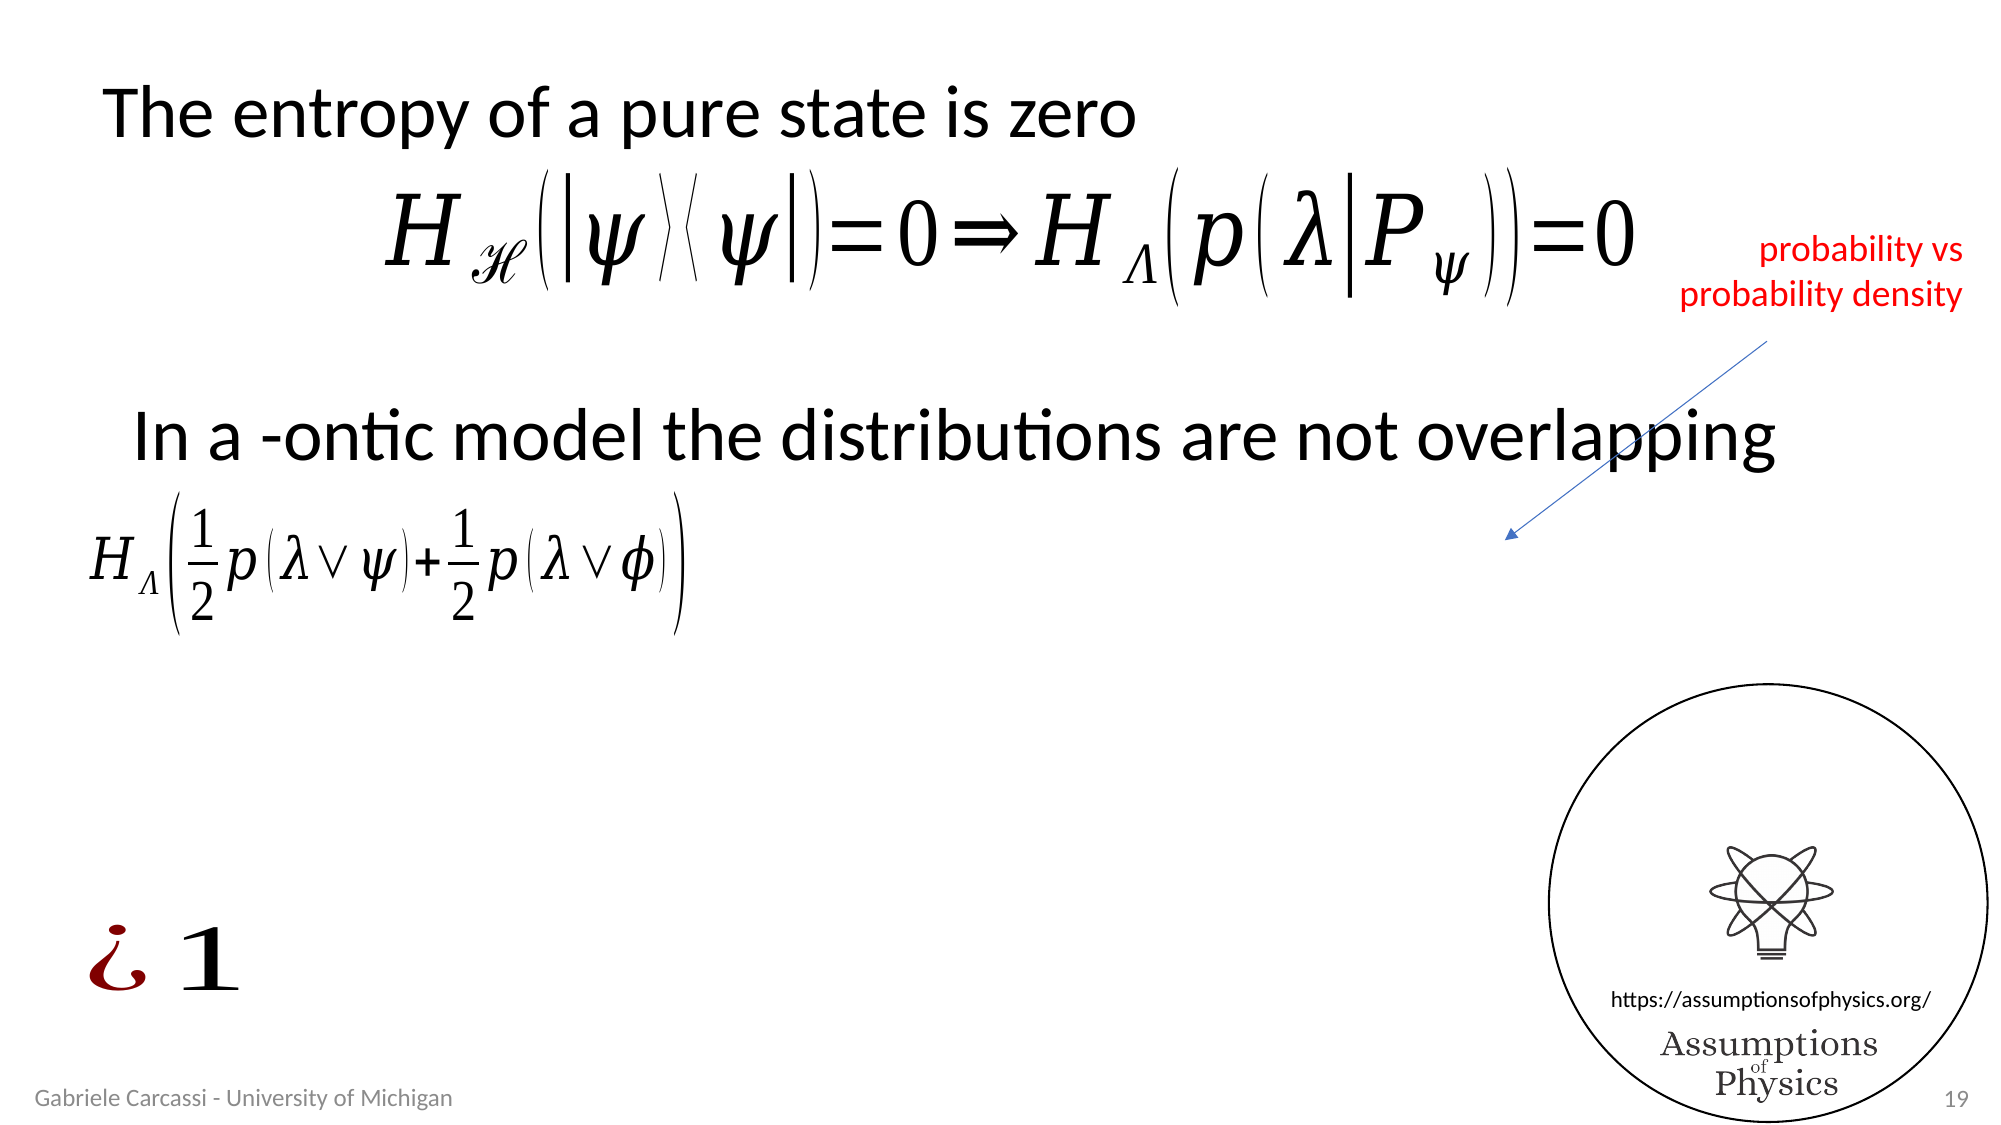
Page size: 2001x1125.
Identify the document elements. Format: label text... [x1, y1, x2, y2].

picture [1660, 1029, 1877, 1103]
text_box probability vs probability density [1664, 216, 1979, 322]
slide_number 19 [1893, 1078, 1985, 1116]
footer Gabriele Carcassi - University of Michigan [19, 1077, 999, 1116]
text_box The entropy of a pure state is zero [87, 54, 1154, 160]
picture [1709, 846, 1834, 960]
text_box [1504, 341, 1767, 541]
